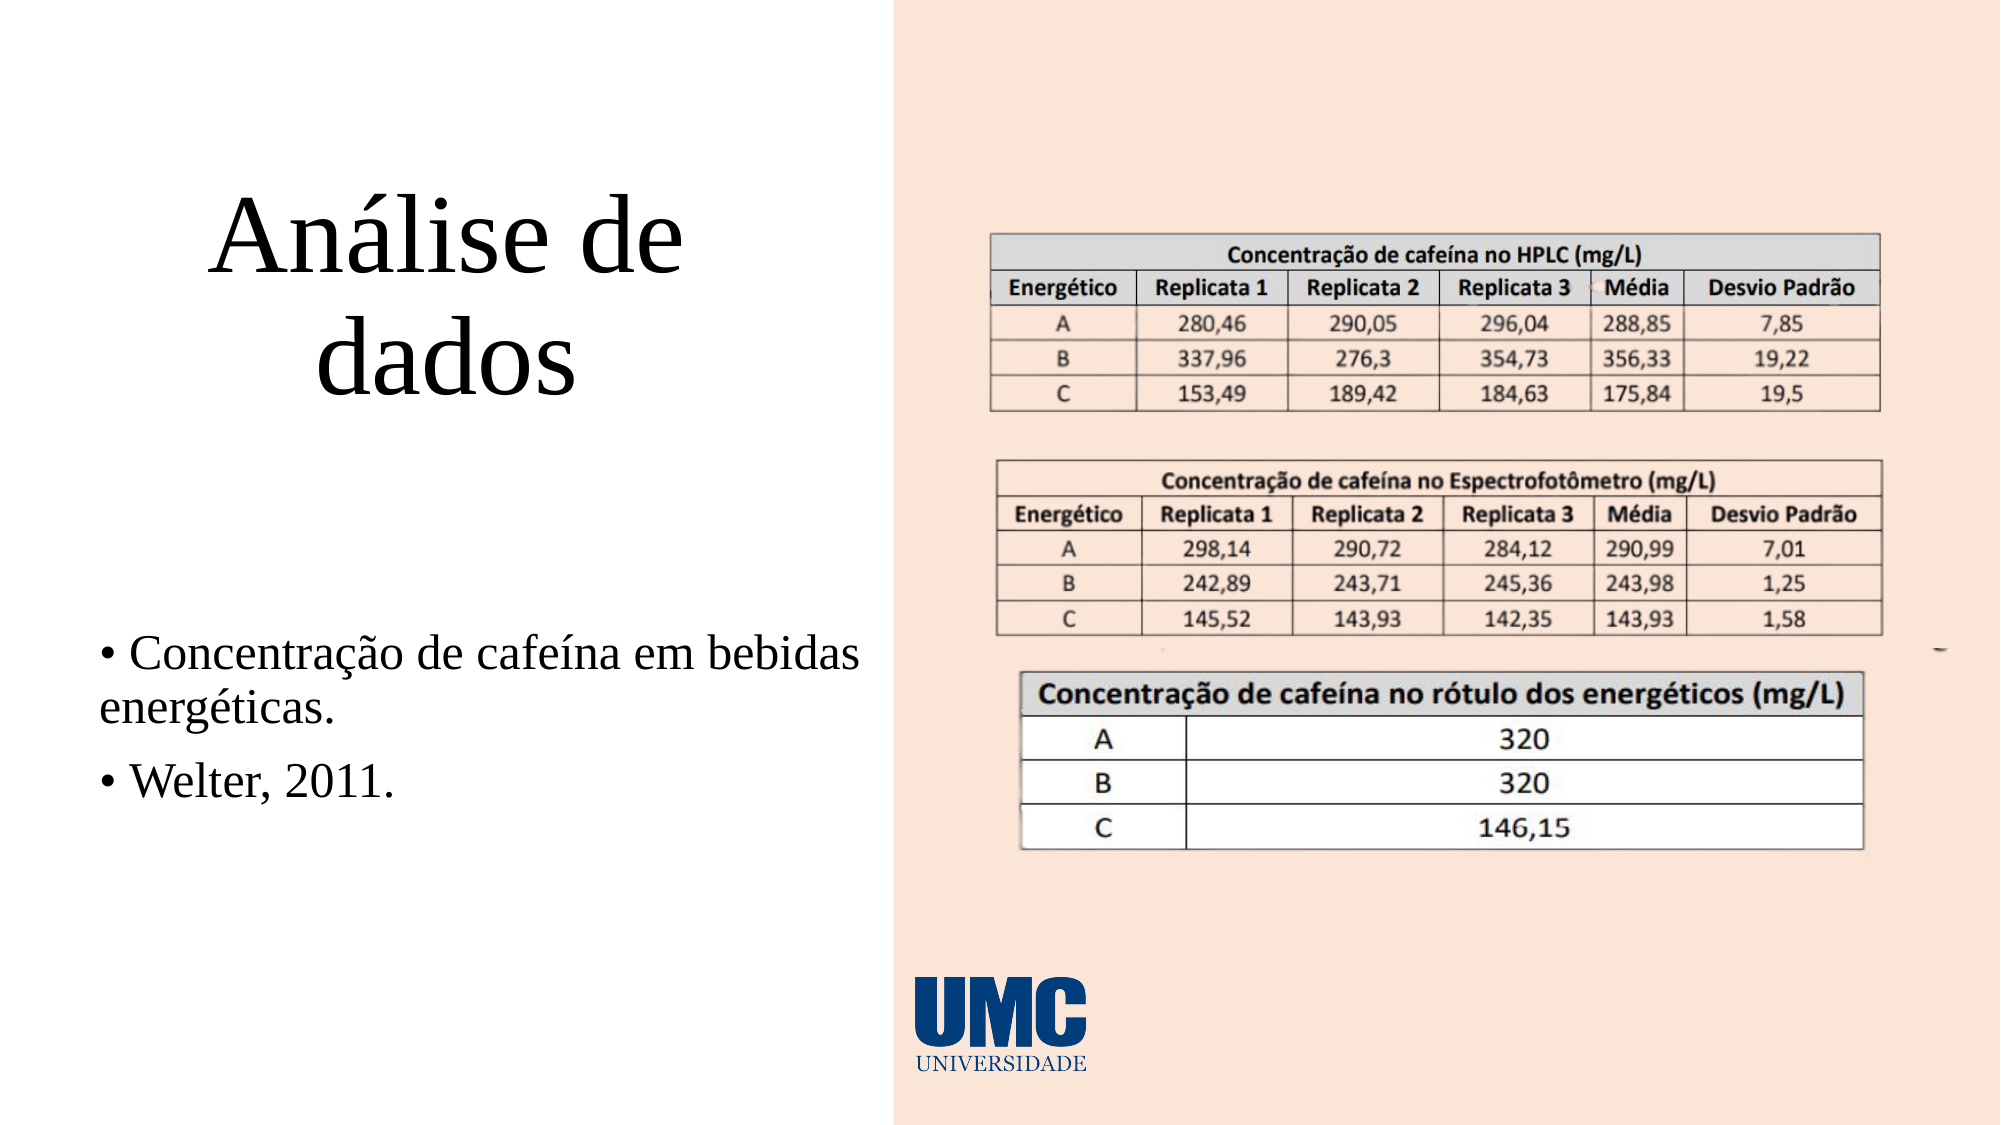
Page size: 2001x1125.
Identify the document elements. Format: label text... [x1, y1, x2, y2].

text_box [0, 0, 893, 1125]
text_box [893, 862, 2000, 1125]
text_box [893, 0, 2000, 648]
picture [926, 223, 1968, 427]
picture [687, 447, 2000, 862]
subtitle • Concentração de cafeína em bebidas energéticas. • Welter, 2011. [84, 562, 894, 948]
title Análise de dados [84, 177, 810, 427]
picture [911, 972, 1089, 1076]
